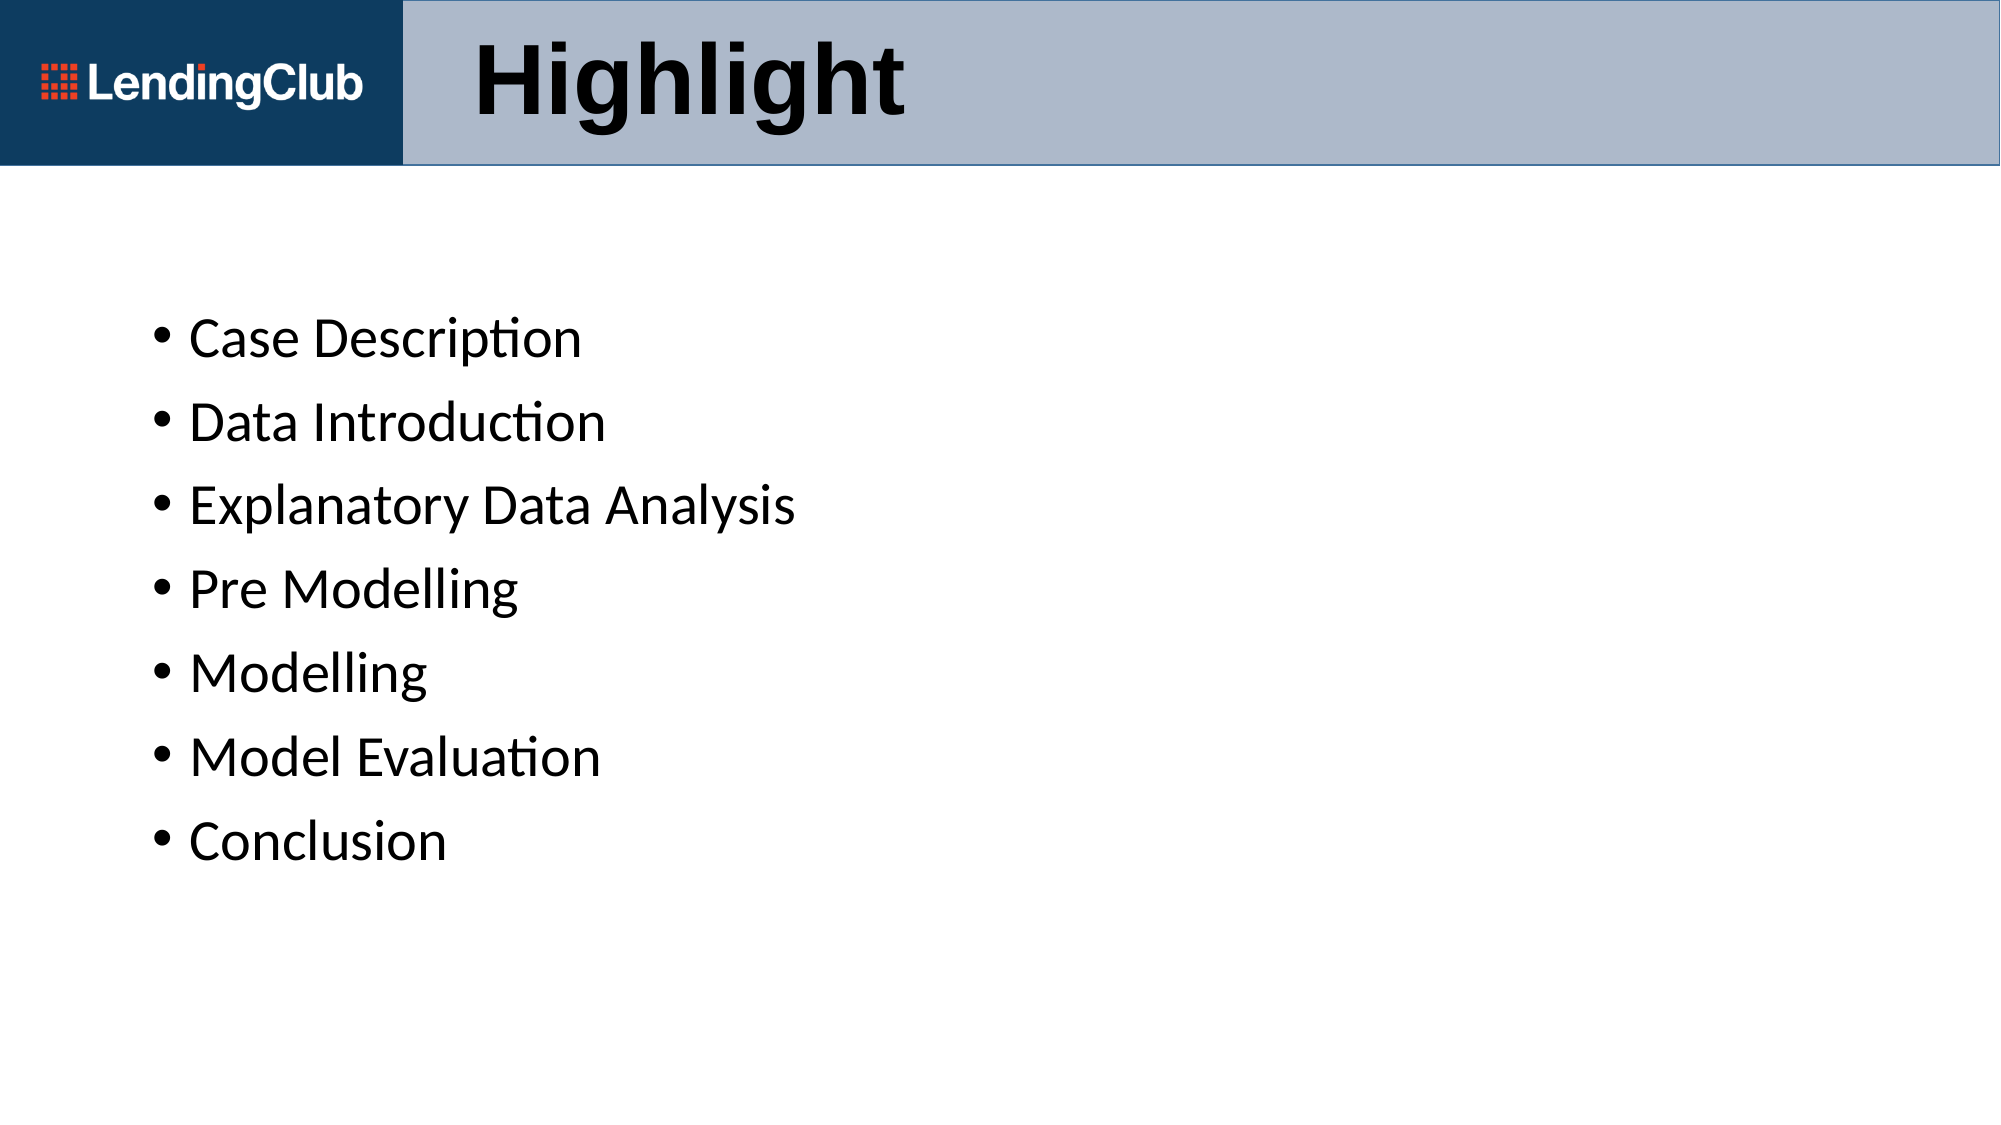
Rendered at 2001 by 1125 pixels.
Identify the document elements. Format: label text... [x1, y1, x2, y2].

title Highlight [403, 0, 1863, 165]
text_box [0, 0, 2000, 166]
list Case Description Data Introduction Explanatory Data Analysis Pre Modelling Modelling Model Evaluation Conclusion [137, 299, 1863, 1014]
picture [0, 0, 403, 165]
